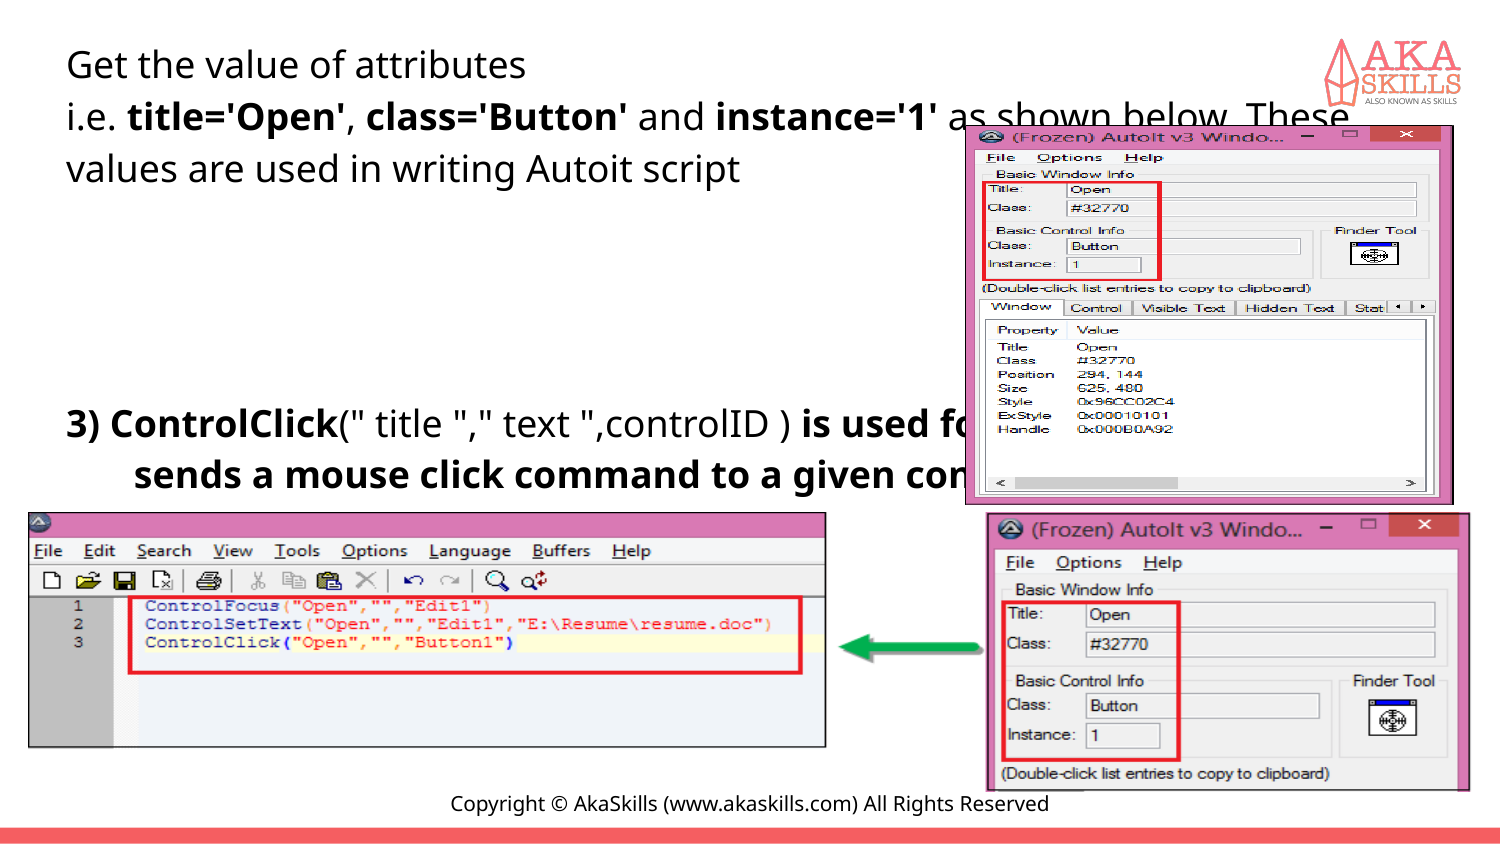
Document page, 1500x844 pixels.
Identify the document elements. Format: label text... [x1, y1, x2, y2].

picture [1449, 33, 1469, 114]
picture [965, 125, 1454, 505]
picture [27, 512, 1476, 793]
list Get the value of attributes i.e. title='Open', class='Button' and instance='1' as shown below. These values are used in writing Autoit script 3) ControlClick(" title "," text ",controlID ) is used for sends a mouse click command to a given control. [51, 800, 1449, 813]
list Get the value of attributes i.e. title='Open', class='Button' and instance='1' as shown below. These values are used in writing Autoit script 3) ControlClick(" title "," text ",controlID ) is used for sends a mouse click command to a given control. [51, 19, 1449, 511]
